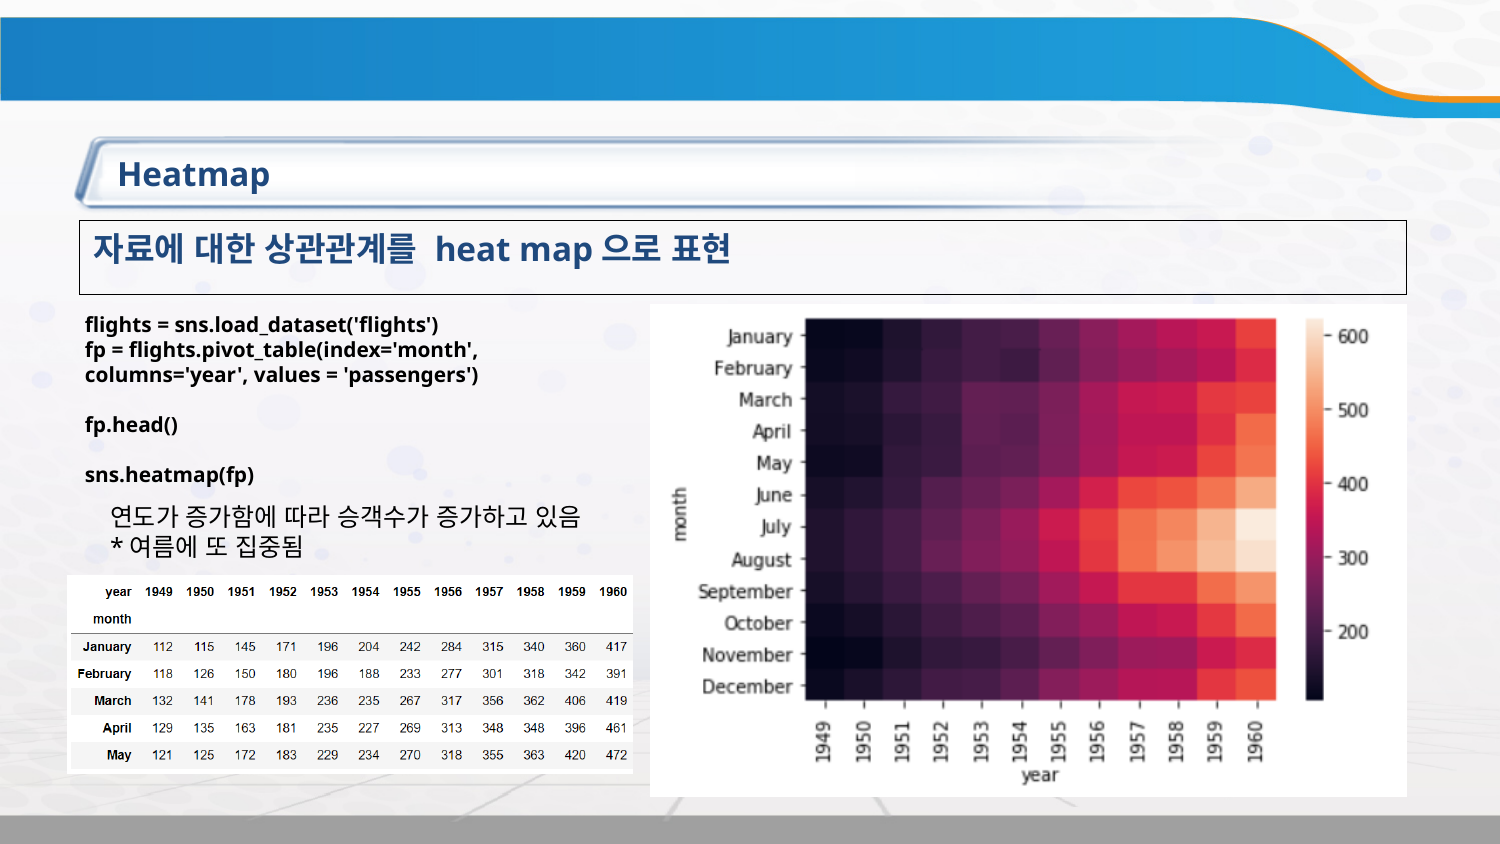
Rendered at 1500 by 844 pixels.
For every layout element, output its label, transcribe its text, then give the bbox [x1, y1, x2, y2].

text_box 자료에 대한 상관관계를 heat map으로 표현 [79, 220, 1407, 295]
picture [0, 0, 1500, 844]
text_box flights = sns.load_dataset('flights') fp = flights.pivot_table(index='month', columns='year', values = 'passengers') fp.head() sns.heatmap(fp) [70, 304, 635, 495]
text_box 연도가 증가함에 따라 승객수가 증가하고 있음 *여름에 또 집중됨 [95, 494, 597, 569]
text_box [74, 135, 1289, 216]
text_box 3. 실습-Seaborn [29, 0, 1175, 103]
